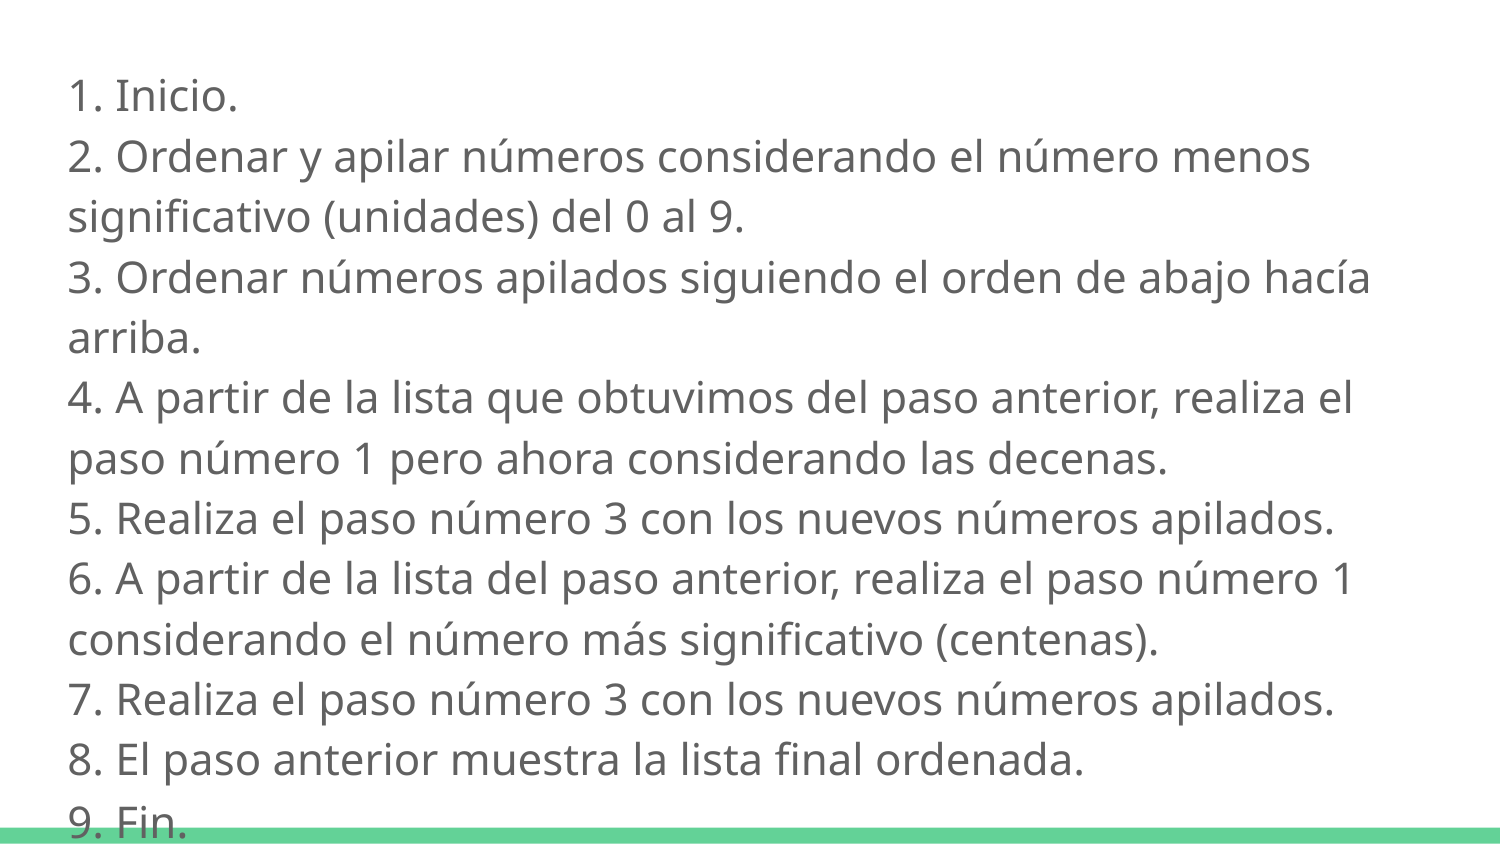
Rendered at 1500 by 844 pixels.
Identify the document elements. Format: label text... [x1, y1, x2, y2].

text_box 1. Inicio. 2. Ordenar y apilar números considerando el número menos significativo (unidades) del 0 al 9. 3. Ordenar números apilados siguiendo el orden de abajo hacía arriba. 4. A partir de la lista que obtuvimos del paso anterior, realiza el paso número 1 pero ahora considerando las decenas. 5. Realiza el paso número 3 con los nuevos números apilados. 6. A partir de la lista del paso anterior, realiza el paso número 1 considerando el número más significativo (centenas). 7. Realiza el paso número 3 con los nuevos números apilados. 8. El paso anterior muestra la lista final ordenada. 9. Fin. [52, 45, 1448, 799]
